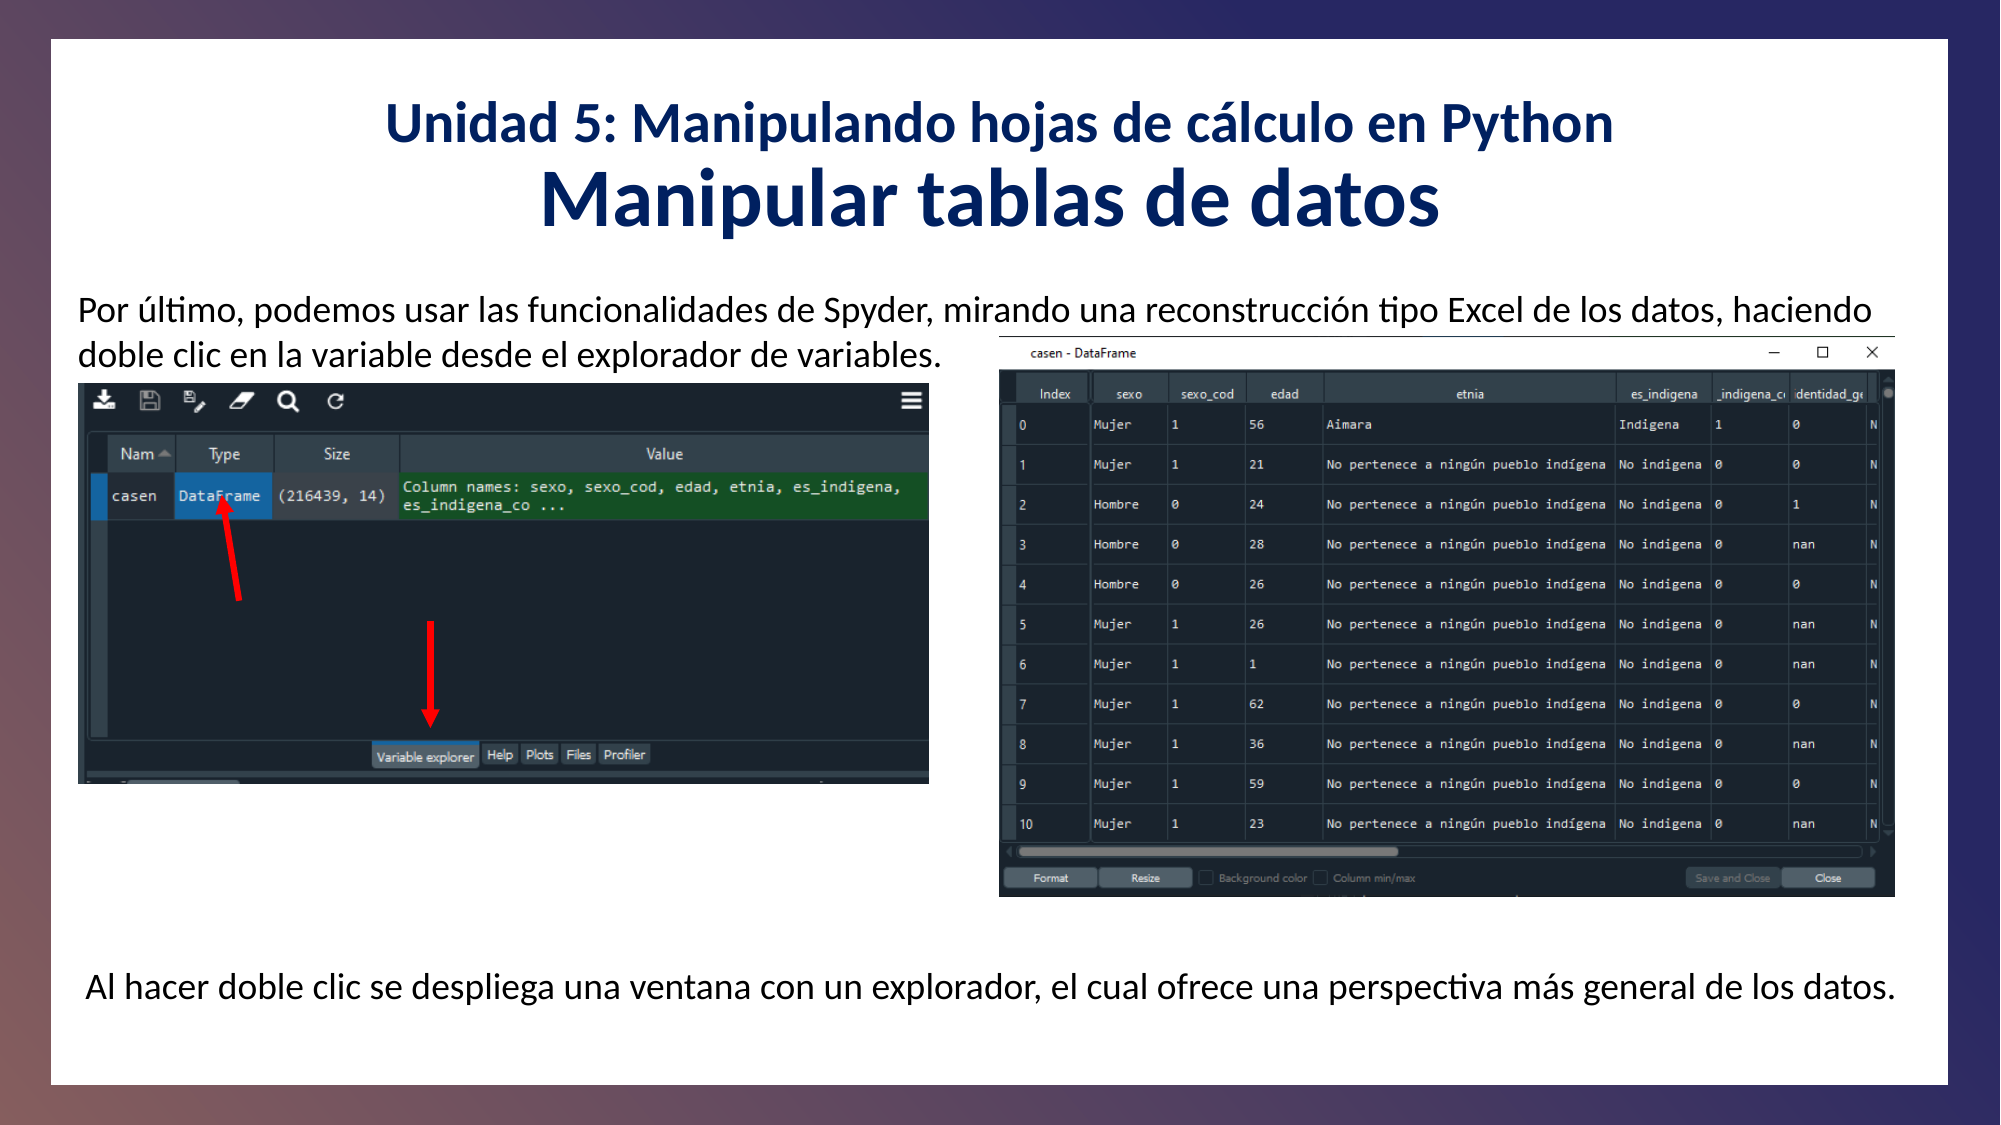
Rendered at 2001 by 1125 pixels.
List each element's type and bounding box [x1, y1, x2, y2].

picture [51, 39, 1949, 1086]
text_box [221, 494, 240, 601]
